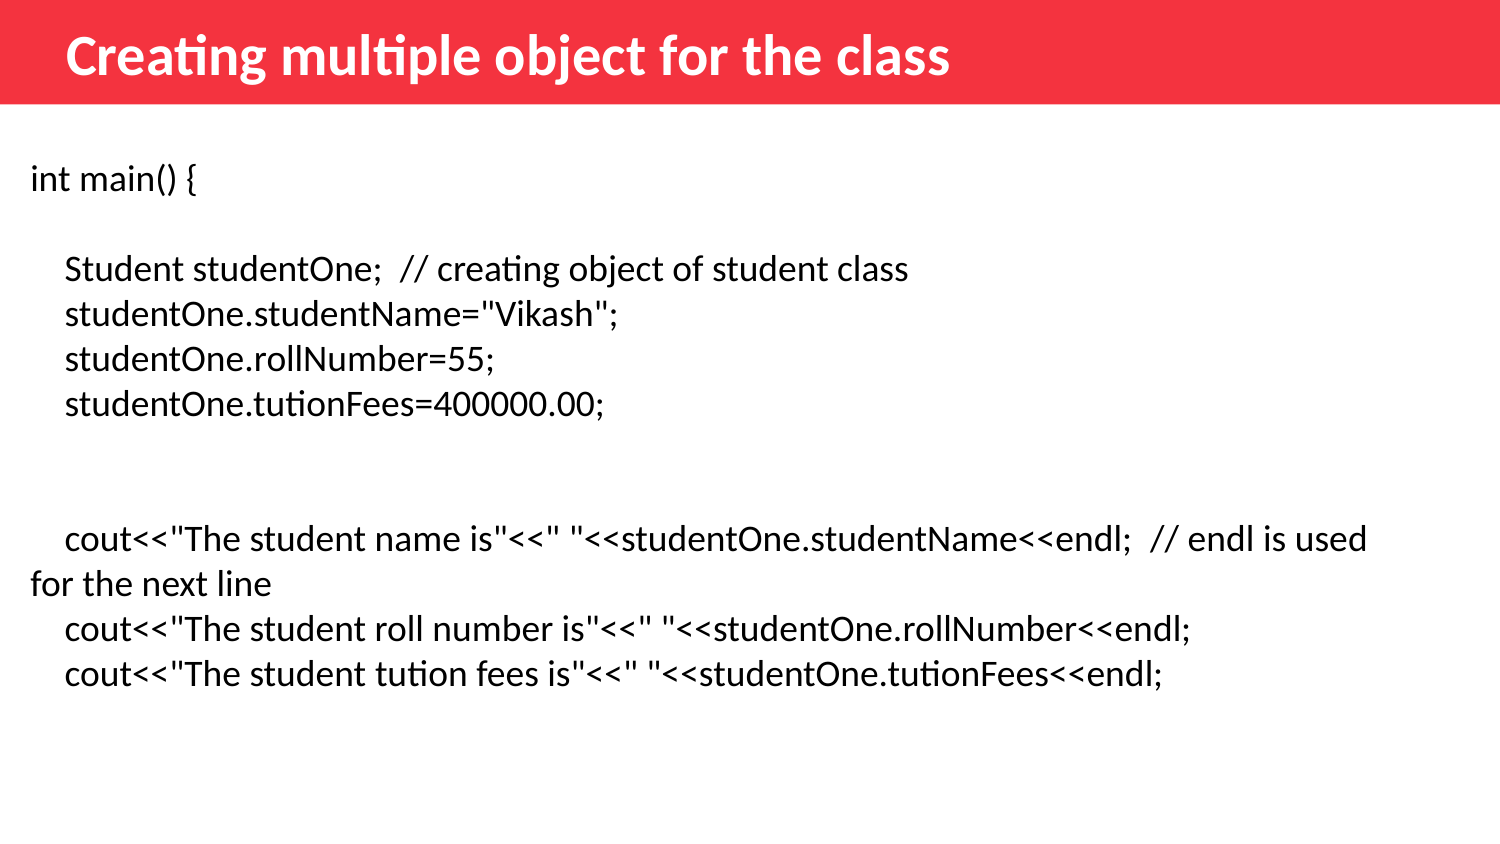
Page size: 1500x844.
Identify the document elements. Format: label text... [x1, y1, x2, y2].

text_box [0, 0, 1500, 105]
text_box Creating multiple object for the class [63, 15, 1203, 80]
text_box int main() { Student studentOne; // creating object of student class studentOne.studentName="Vikash"; studentOne.rollNumber=55; studentOne.tutionFees=400000.00; cout<<"The student name is"<<" "<<studentOne.studentName<<endl; // endl is used for the next line cout<<"The student roll number is"<<" "<<studentOne.rollNumber<<endl; cout<<"The student tution fees is"<<" "<<studentOne.tutionFees<<endl; [15, 138, 1484, 794]
